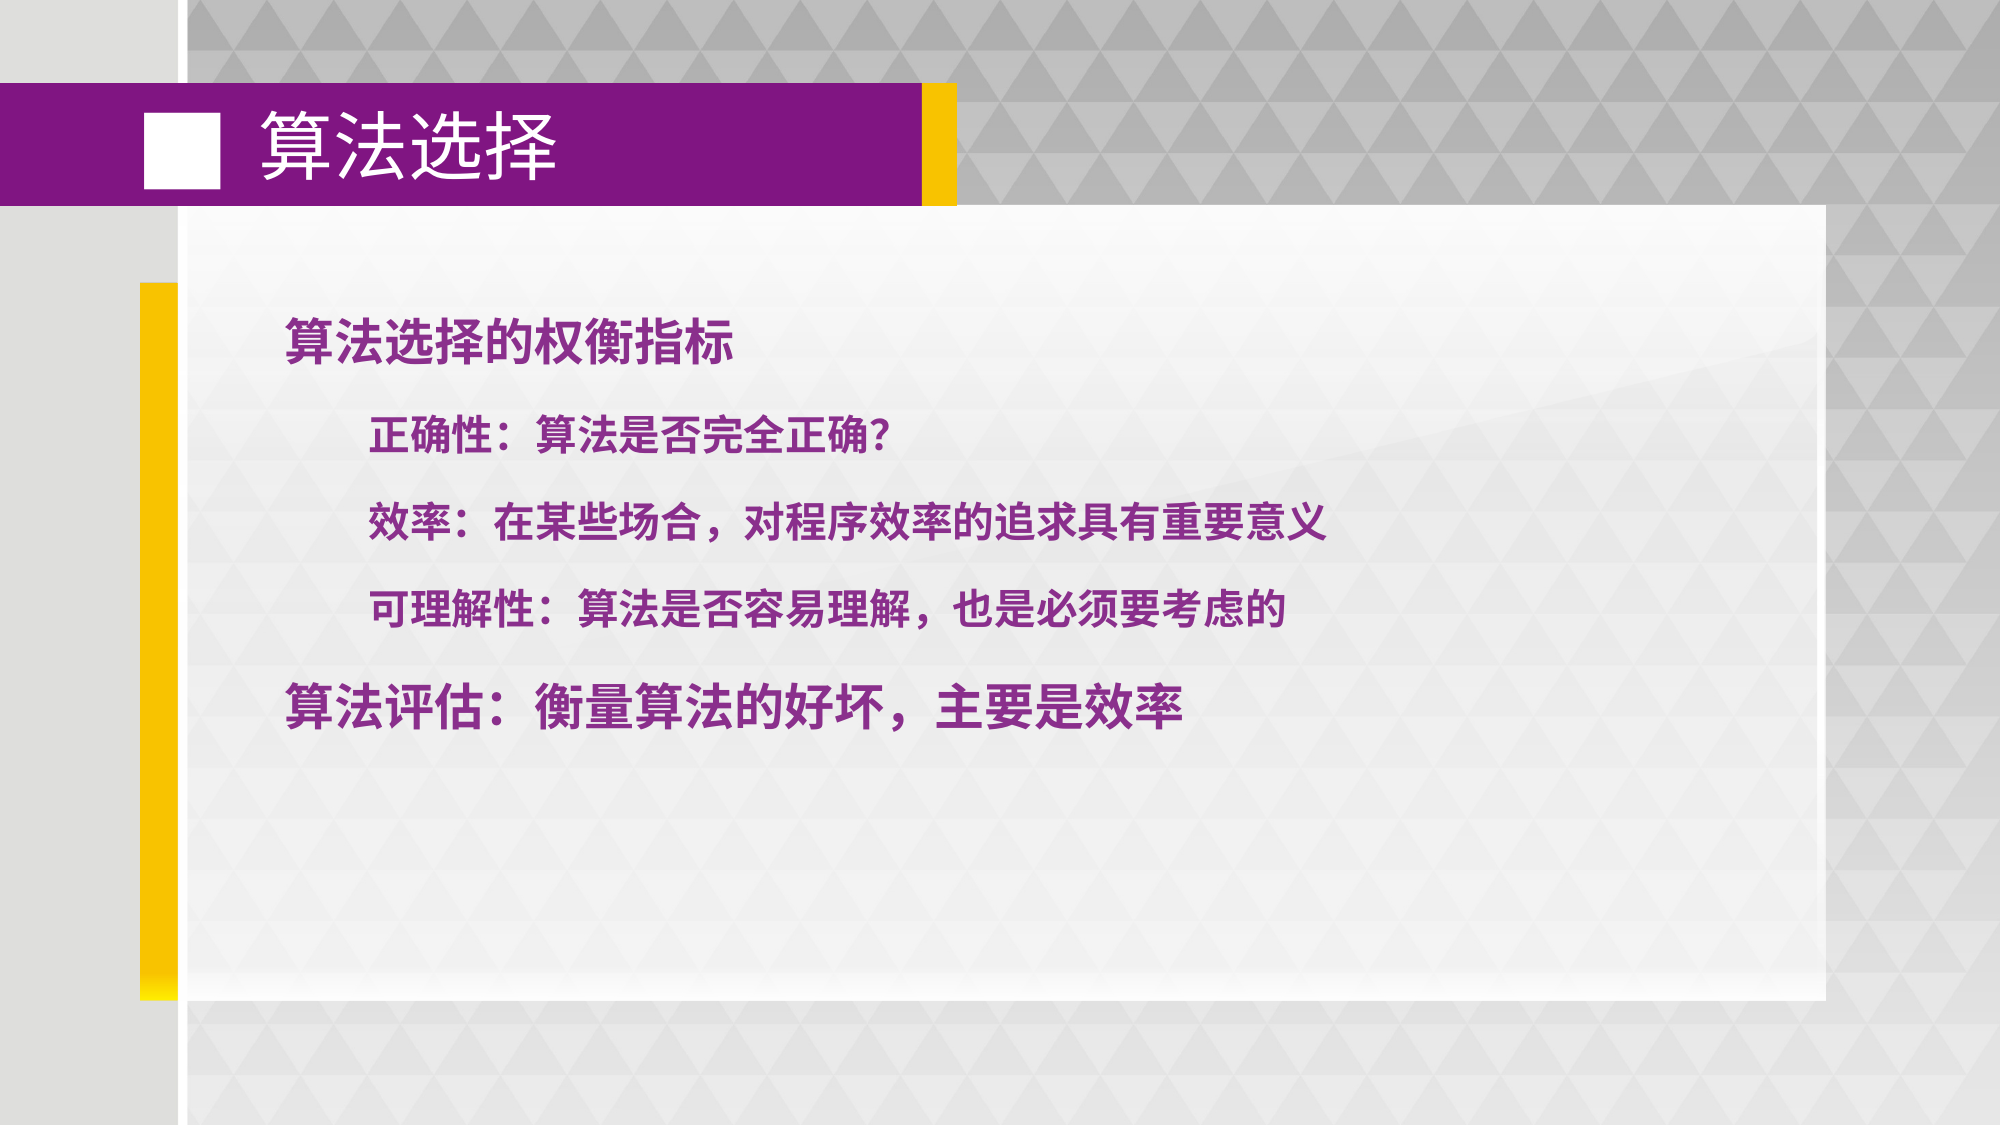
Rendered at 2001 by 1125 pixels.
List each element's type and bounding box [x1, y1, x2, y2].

text_box [120, 69, 576, 206]
picture [0, 0, 2000, 1125]
